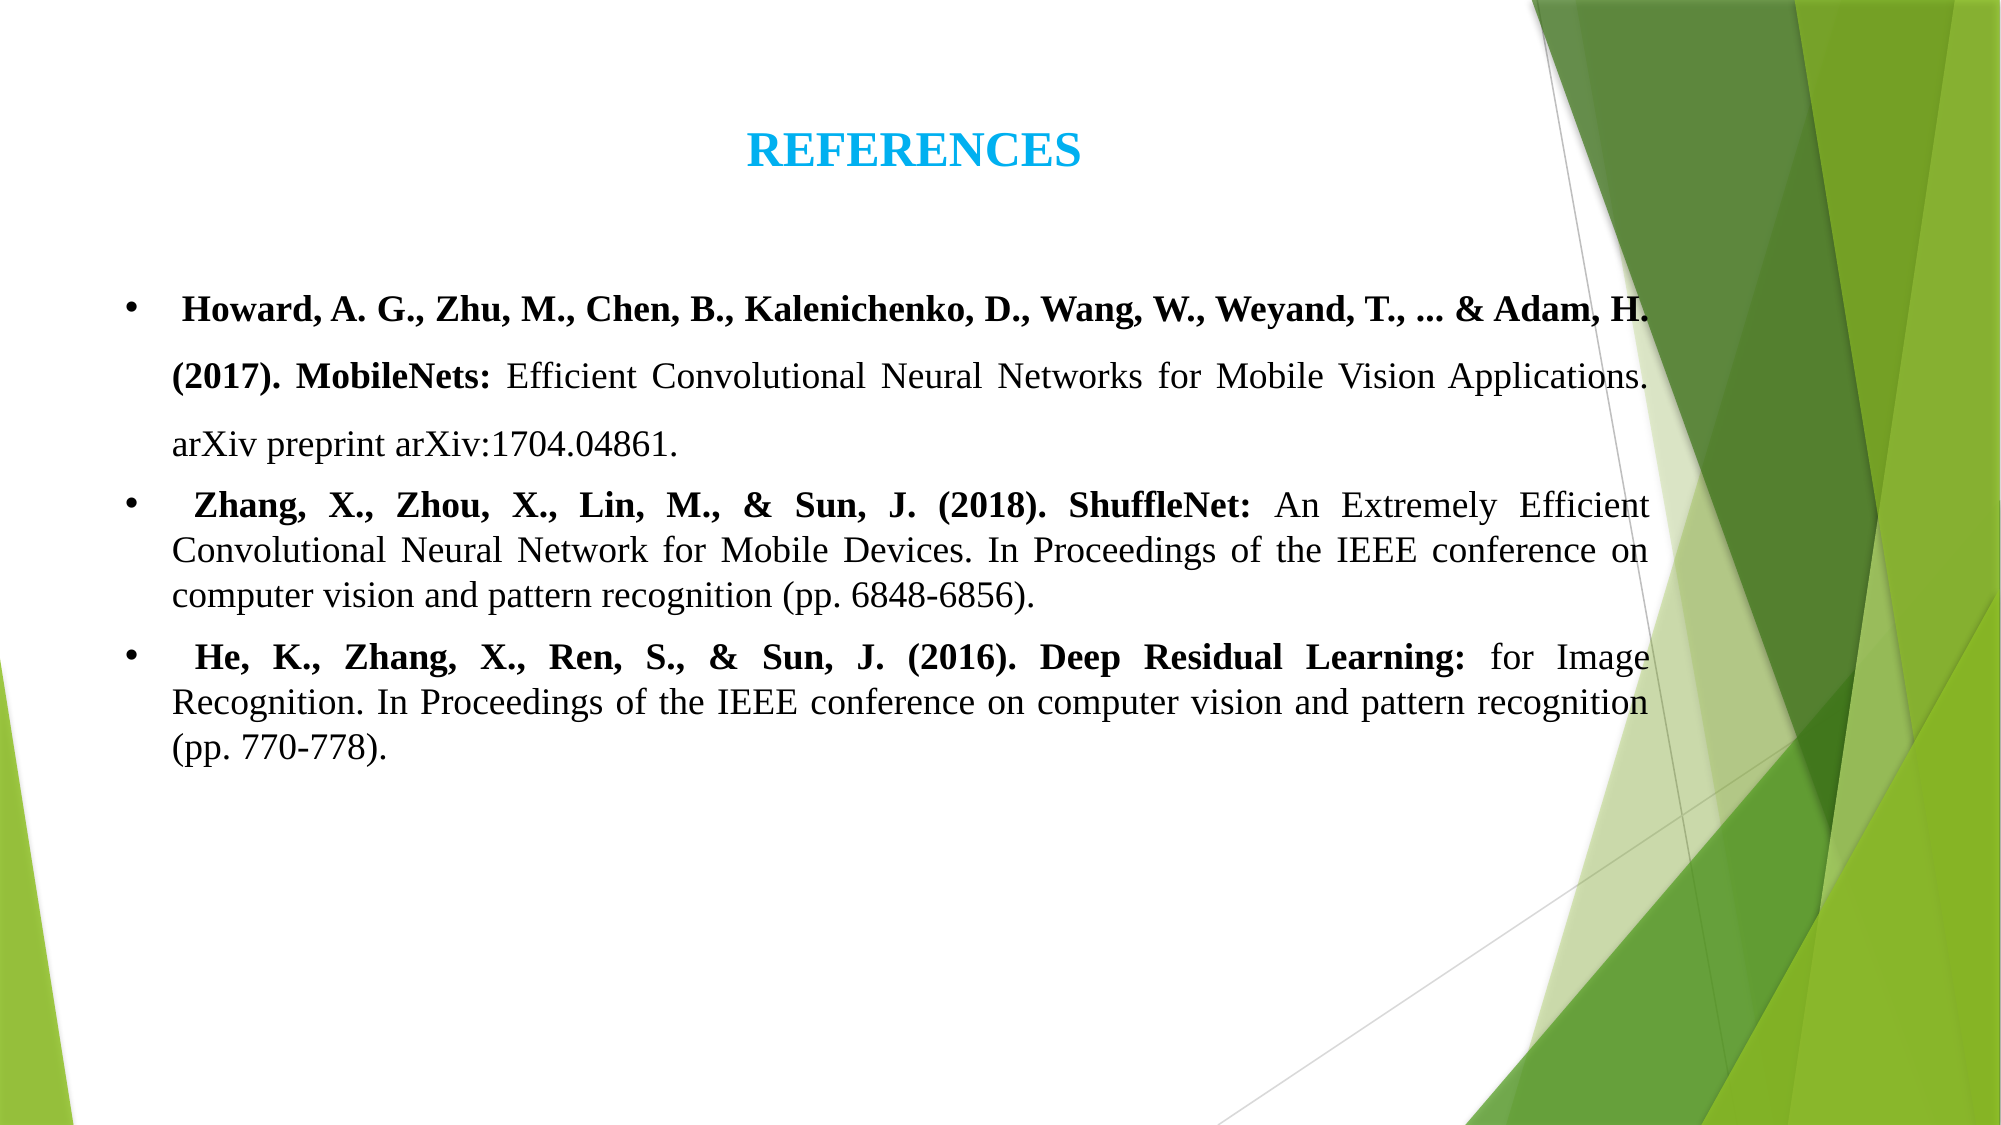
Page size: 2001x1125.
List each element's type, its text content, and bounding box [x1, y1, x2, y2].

text_box REFERENCES [209, 78, 1620, 191]
text_box Howard, A. G., Zhu, M., Chen, B., Kalenichenko, D., Wang, W., Weyand, T., ... & Adam, H. (2017). MobileNets: Efficient Convolutional Neural Networks for Mobile Vision Applications. arXiv preprint arXiv:1704.04861. Zhang, X., Zhou, X., Lin, M., & Sun, J. (2018). ShuffleNet: An Extremely Efficient Convolutional Neural Network for Mobile Devices. In Proceedings of the IEEE conference on computer vision and pattern recognition (pp. 6848-6856). He, K., Zhang, X., Ren, S., & Sun, J. (2016). Deep Residual Learning: for Image Recognition. In Proceedings of the IEEE conference on computer vision and pattern recognition (pp. 770-778). [110, 253, 1666, 775]
